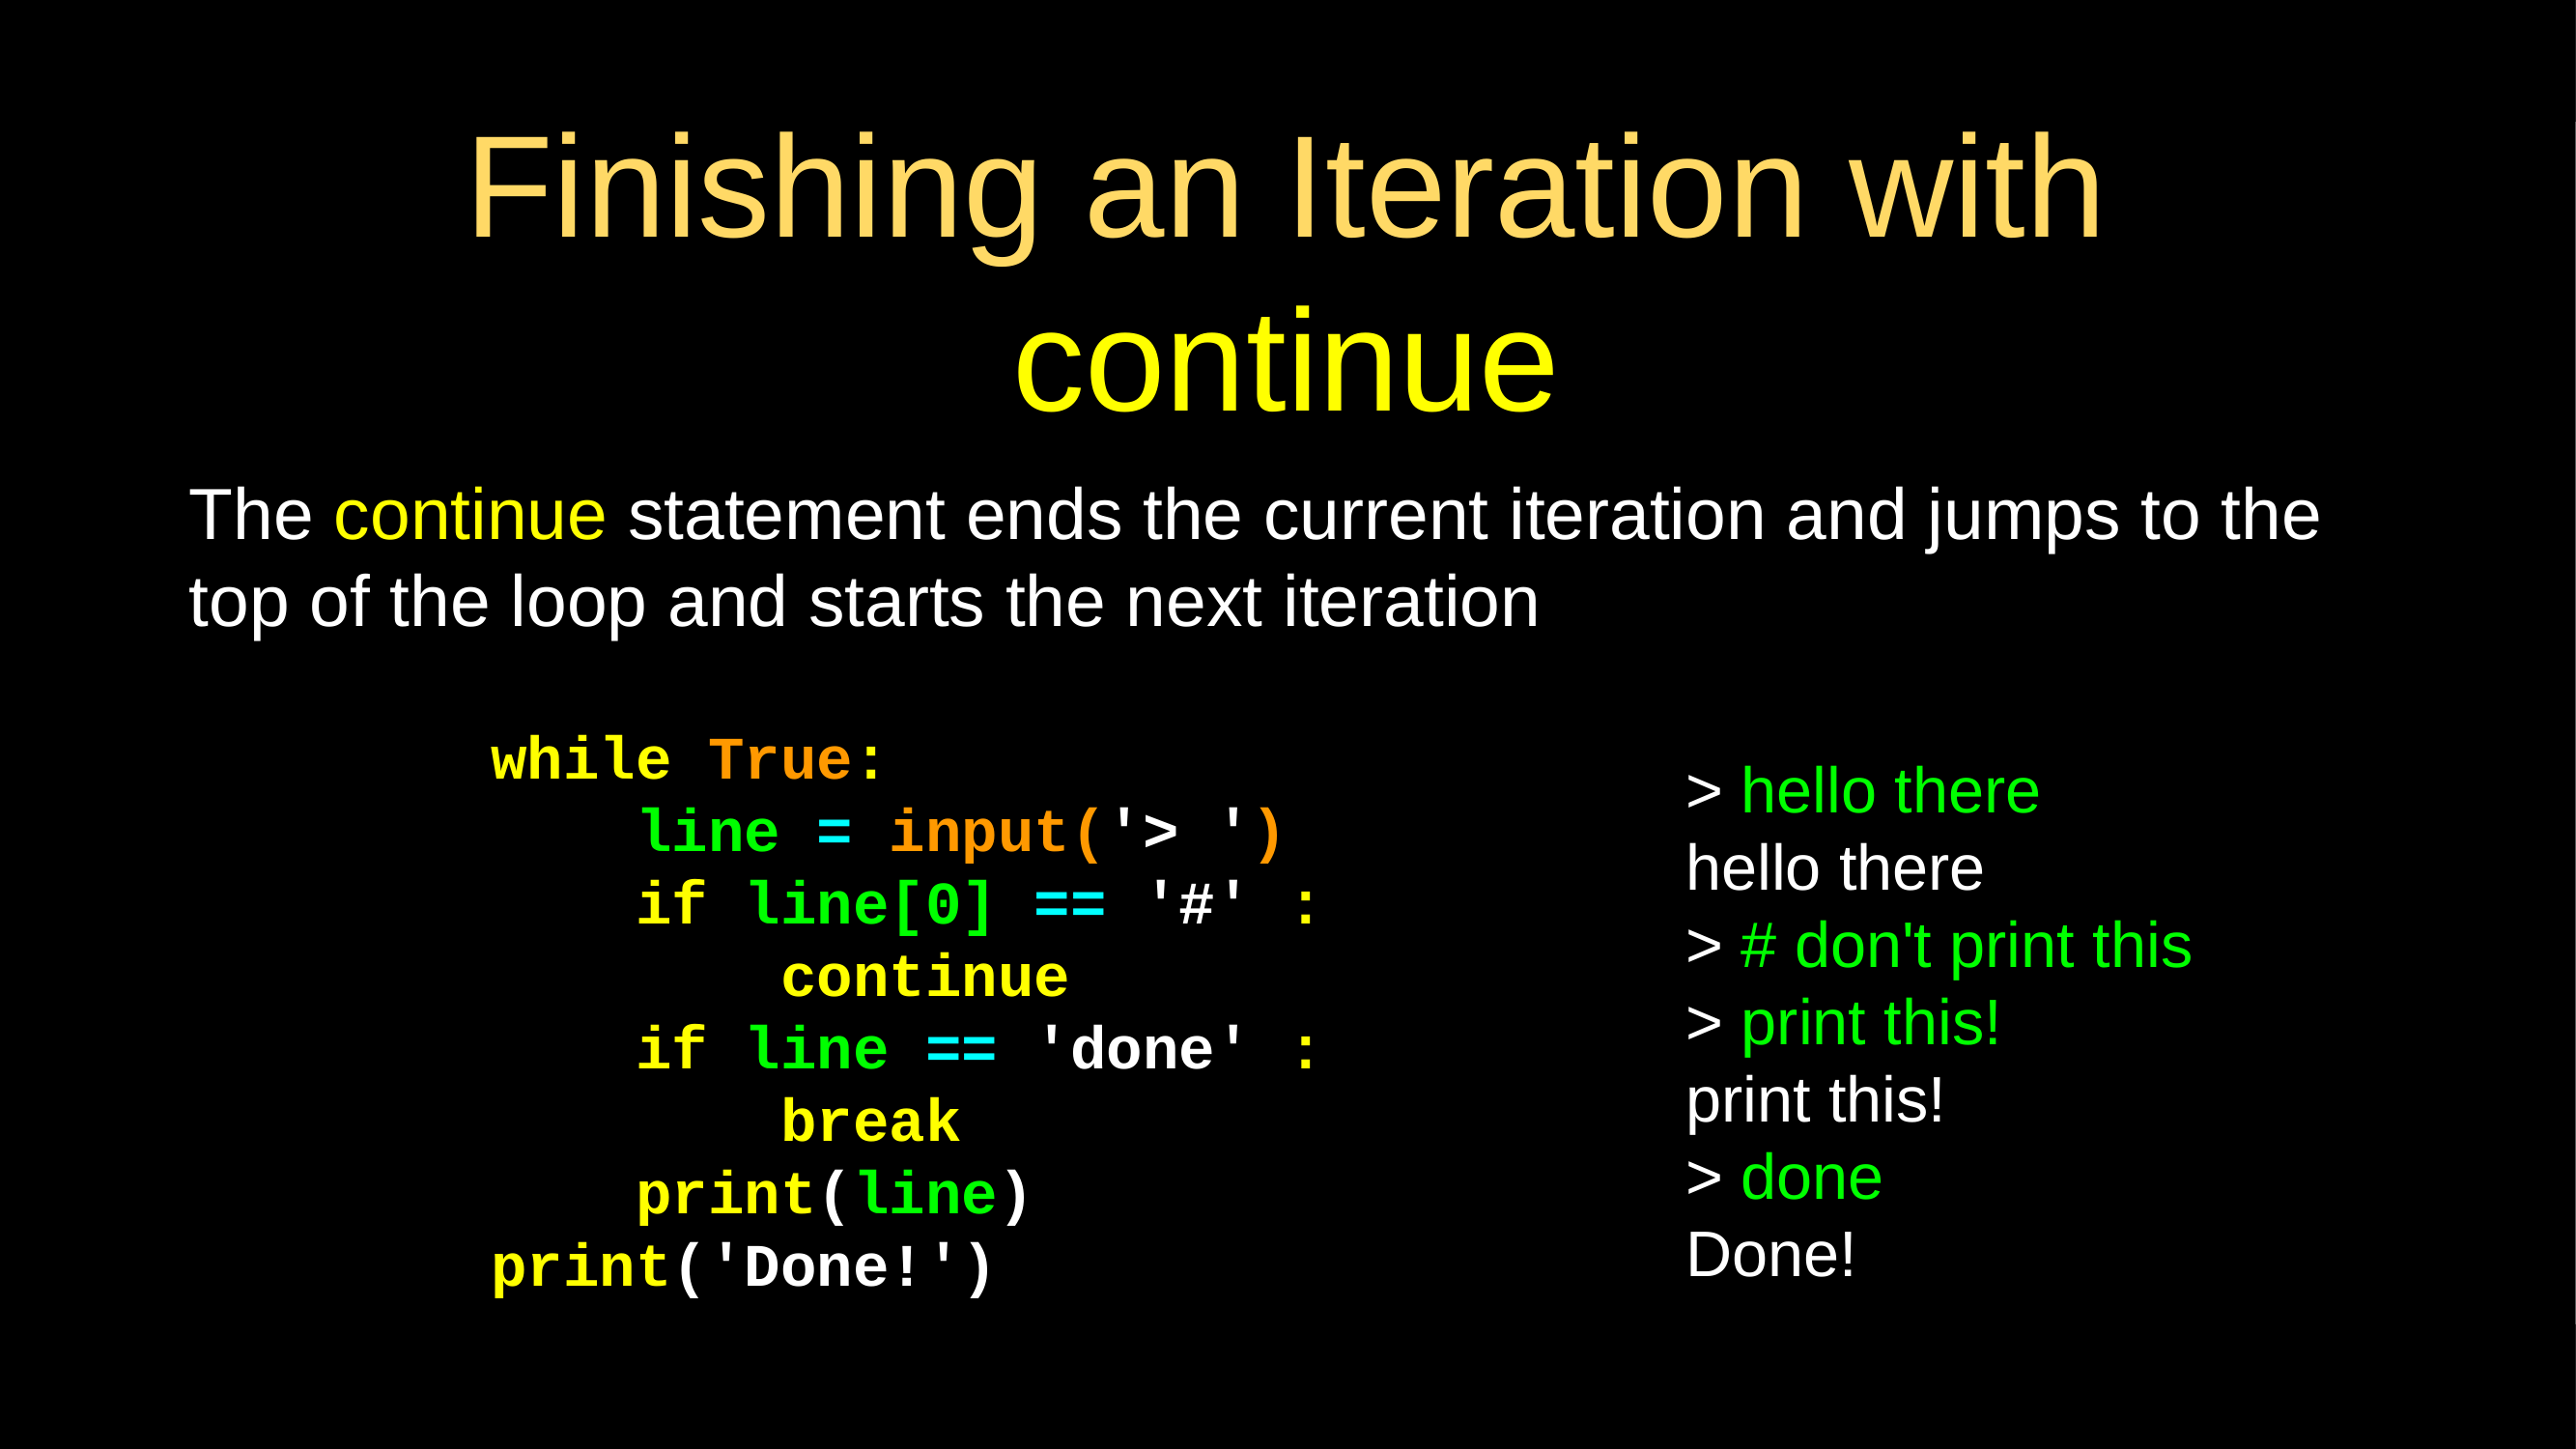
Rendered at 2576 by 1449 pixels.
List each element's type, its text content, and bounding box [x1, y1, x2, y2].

text_box > hello there hello there > # don't print this > print this! print this! > done Done! [1685, 712, 2252, 1327]
title Finishing an Iteration with continue [183, 129, 2391, 403]
text_box while True: line = input('> ') if line[0] == '#' : continue if line == 'done' : break print(line) print('Done!') [491, 657, 1447, 1360]
list The continue statement ends the current iteration and jumps to the top of the loop and starts the next iteration [183, 422, 2391, 685]
